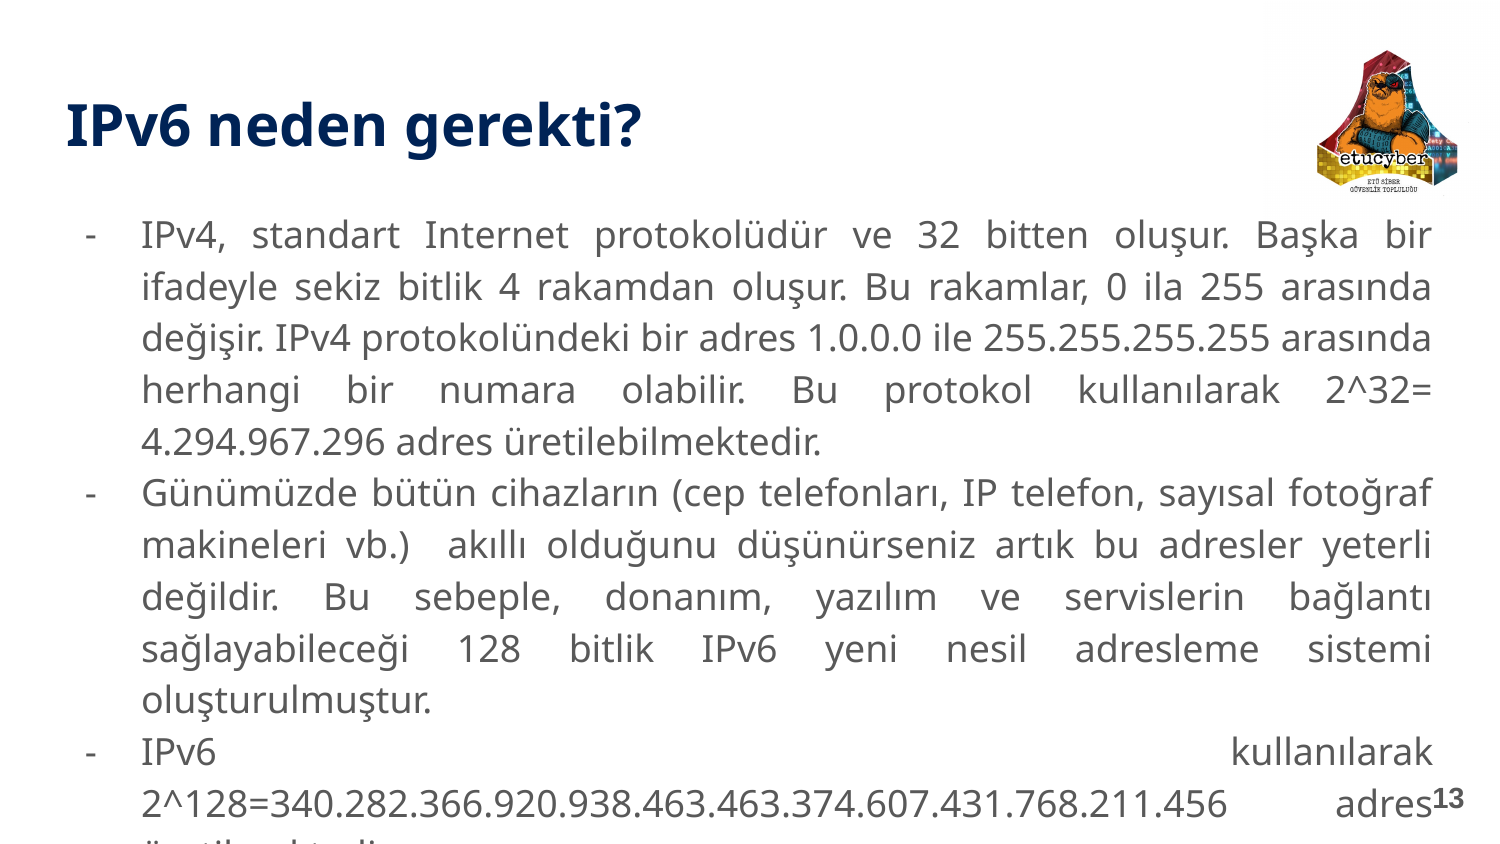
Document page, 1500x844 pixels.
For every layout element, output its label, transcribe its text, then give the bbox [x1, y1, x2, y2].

picture [1263, 1, 1500, 239]
list IPv4, standart Internet protokolüdür ve 32 bitten oluşur. Başka bir ifadeyle sekiz bitlik 4 rakamdan oluşur. Bu rakamlar, 0 ila 255 arasında değişir. IPv4 protokolündeki bir adres 1.0.0.0 ile 255.255.255.255 arasında herhangi bir numara olabilir. Bu protokol kullanılarak 2^32= 4.294.967.296 adres üretilebilmektedir. Günümüzde bütün cihazların (cep telefonları, IP telefon, sayısal fotoğraf makineleri vb.) akıllı olduğunu düşünürseniz artık bu adresler yeterli değildir. Bu sebeple, donanım, yazılım ve servislerin bağlantı sağlayabileceği 128 bitlik IPv6 yeni nesil adresleme sistemi oluşturulmuştur. IPv6 kullanılarak 2^128=340.282.366.920.938.463.463.374.607.431.768.211.456 adres üretilmektedir. [51, 189, 1449, 750]
title IPv6 neden gerekti? [51, 72, 1258, 167]
slide_number ‹#› [1389, 764, 1480, 830]
